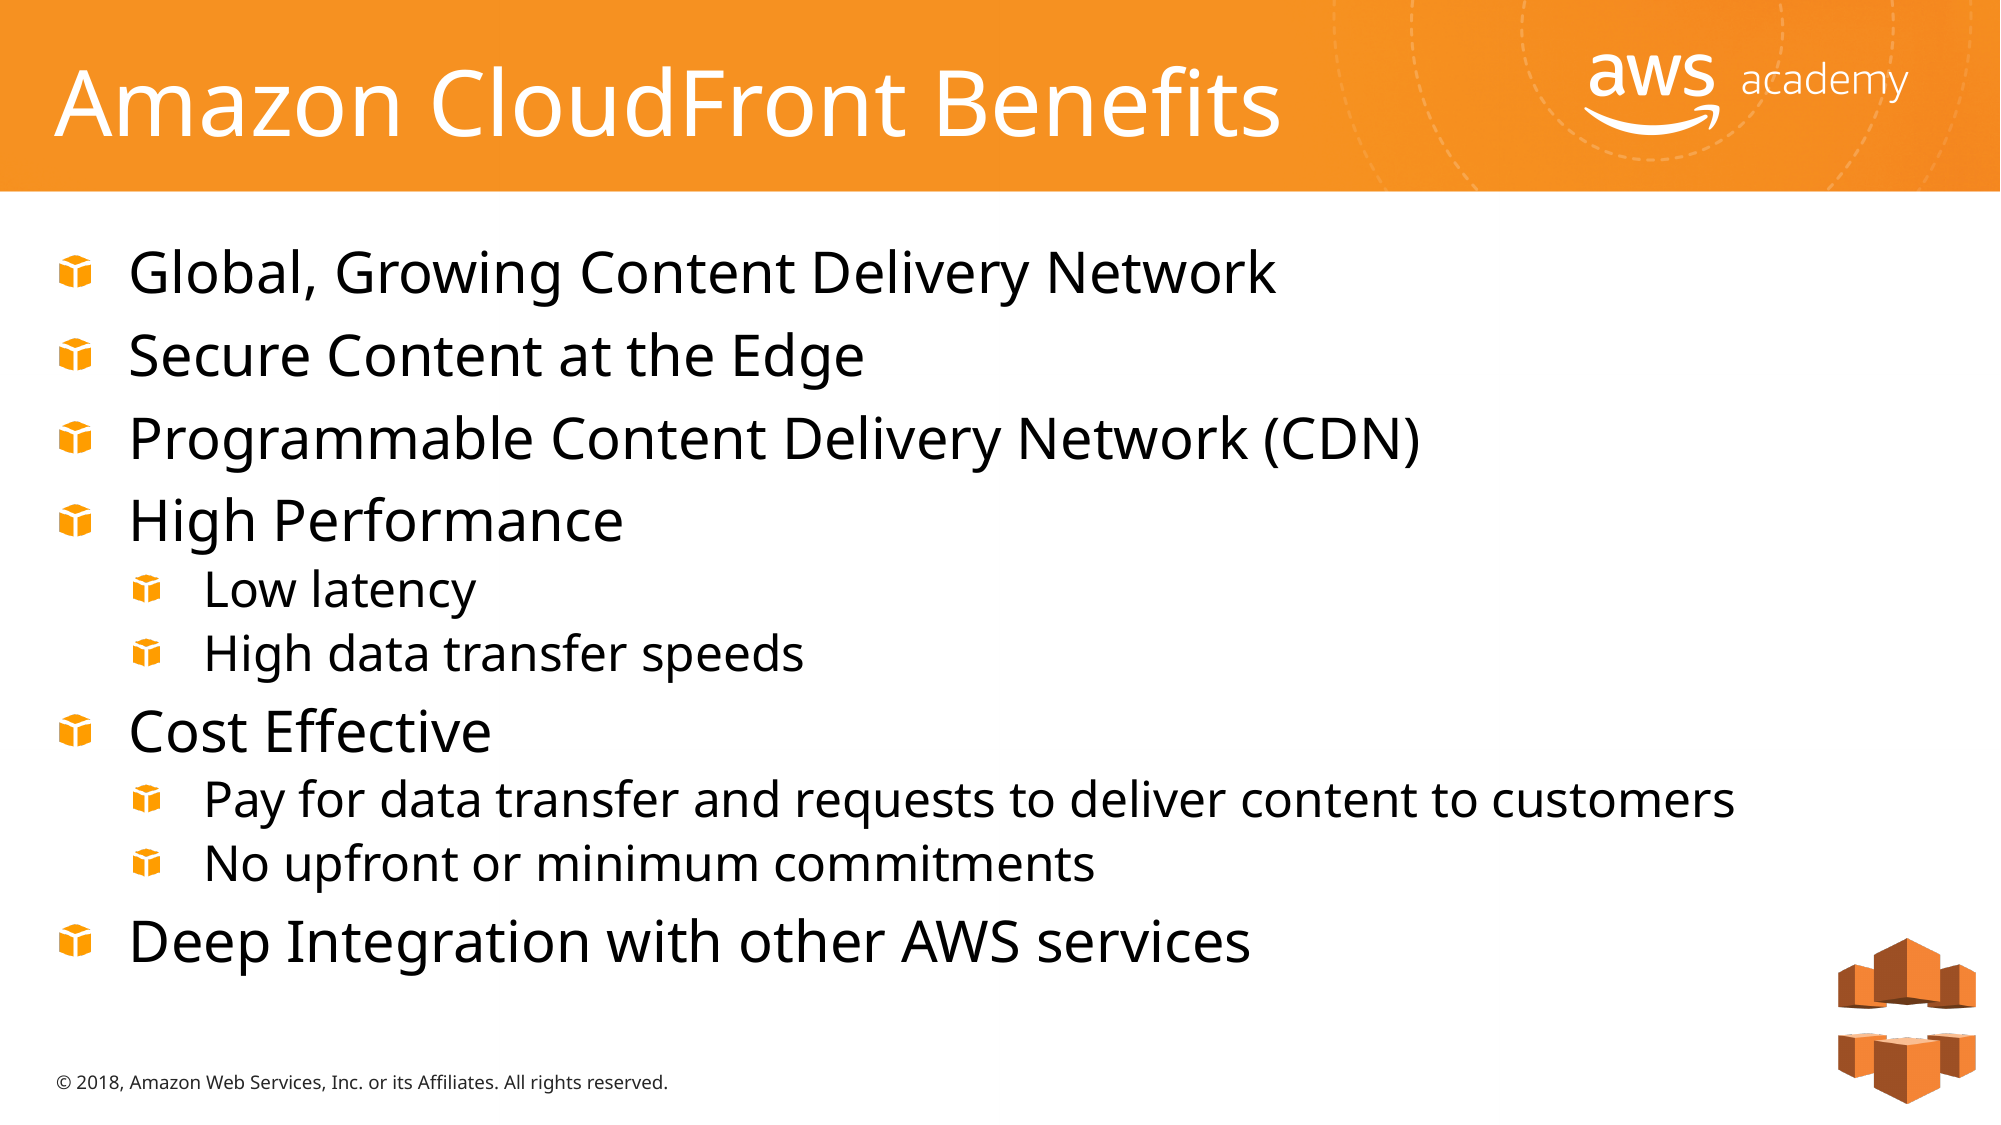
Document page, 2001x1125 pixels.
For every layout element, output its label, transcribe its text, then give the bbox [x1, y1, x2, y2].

list Global, Growing Content Delivery Network Secure Content at the Edge Programmable Content Delivery Network (CDN) High Performance Low latency High data transfer speeds Cost Effective Pay for data transfer and requests to deliver content to customers No upfront or minimum commitments Deep Integration with other AWS services [39, 236, 1765, 1043]
text_box [39, 43, 1863, 172]
picture [0, 0, 2000, 1125]
